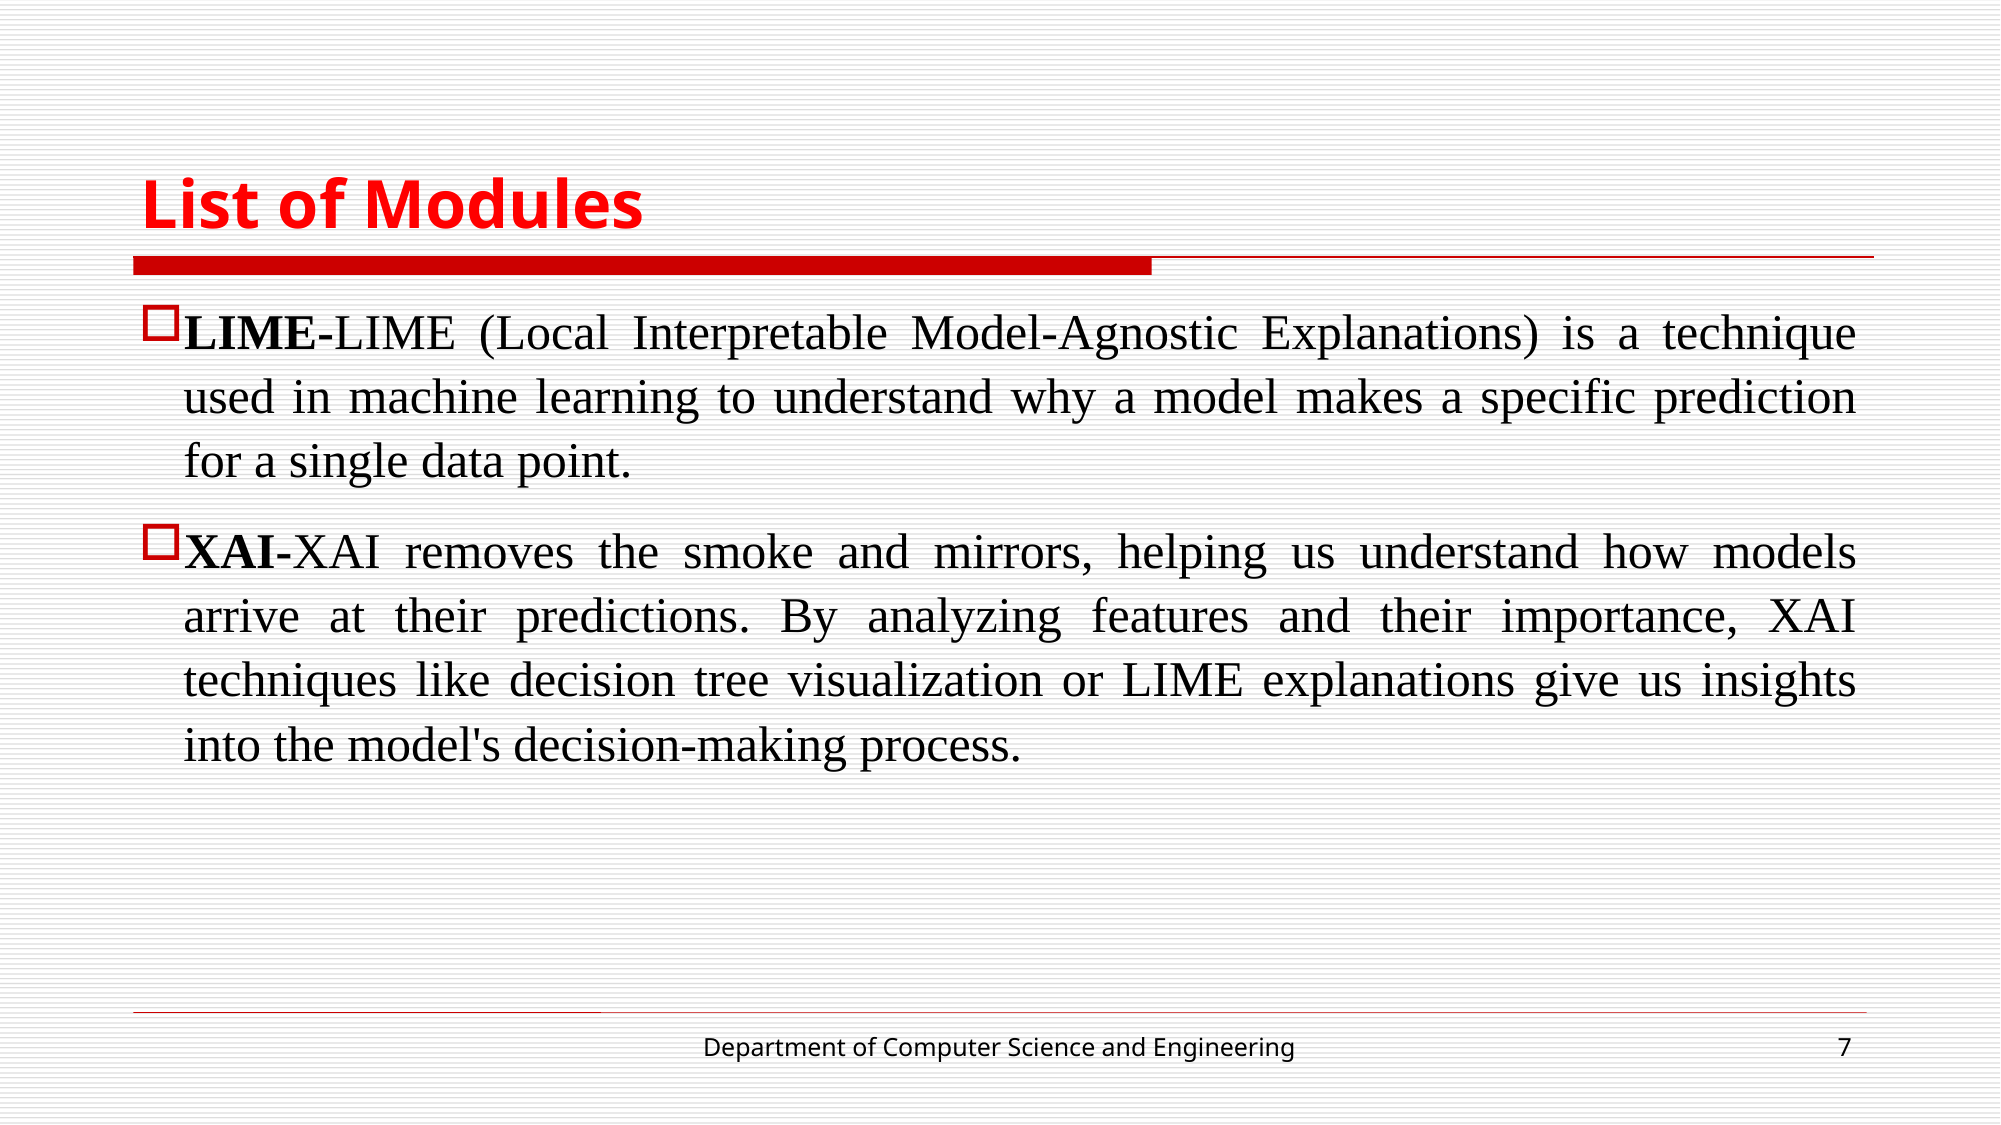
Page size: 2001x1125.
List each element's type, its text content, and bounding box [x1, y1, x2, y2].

slide_number 7 [1433, 1024, 1867, 1103]
picture [0, 0, 2001, 1125]
list LIME-LIME (Local Interpretable Model-Agnostic Explanations) is a technique used in machine learning to understand why a model makes a specific prediction for a single data point. XAI-XAI removes the smoke and mirrors, helping us understand how models arrive at their predictions. By analyzing features and their importance, XAI techniques like decision tree visualization or LIME explanations give us insights into the model's decision-making process. [123, 287, 1874, 988]
title List of Modules [125, 50, 1876, 250]
footer Department of Computer Science and Engineering [683, 1024, 1317, 1103]
